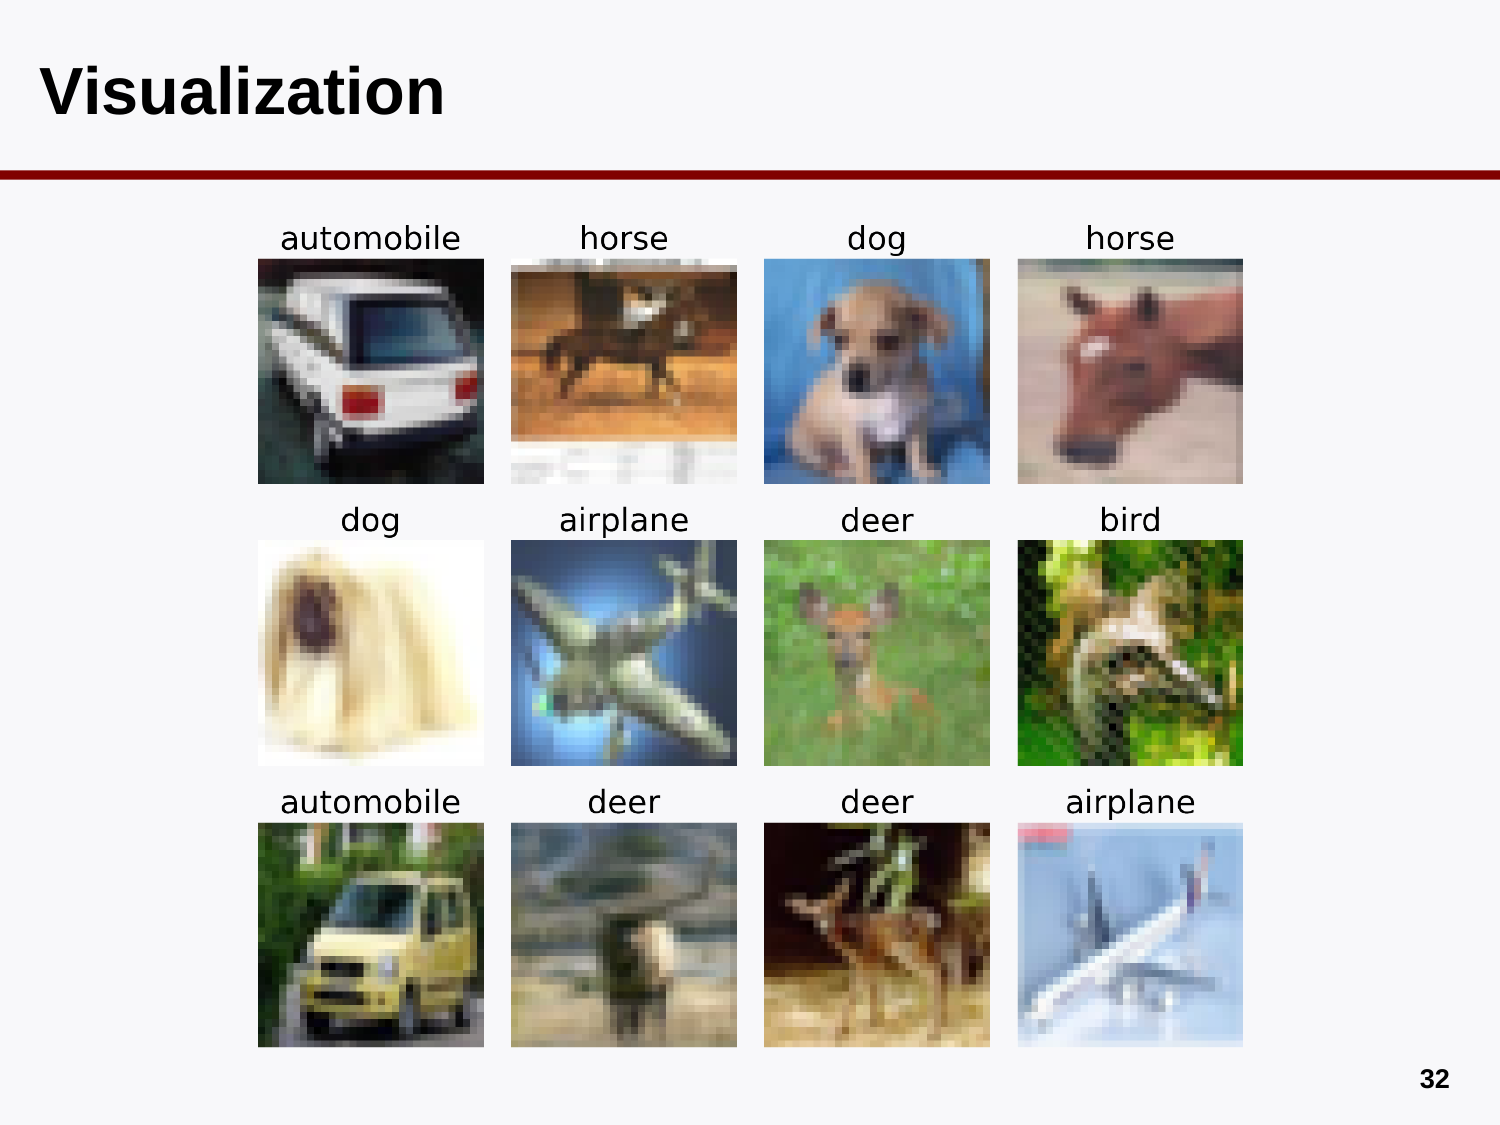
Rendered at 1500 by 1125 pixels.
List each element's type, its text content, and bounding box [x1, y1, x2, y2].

title Visualization [24, 24, 1459, 150]
slide_number 31 [1113, 1053, 1464, 1095]
picture [246, 213, 1254, 1060]
